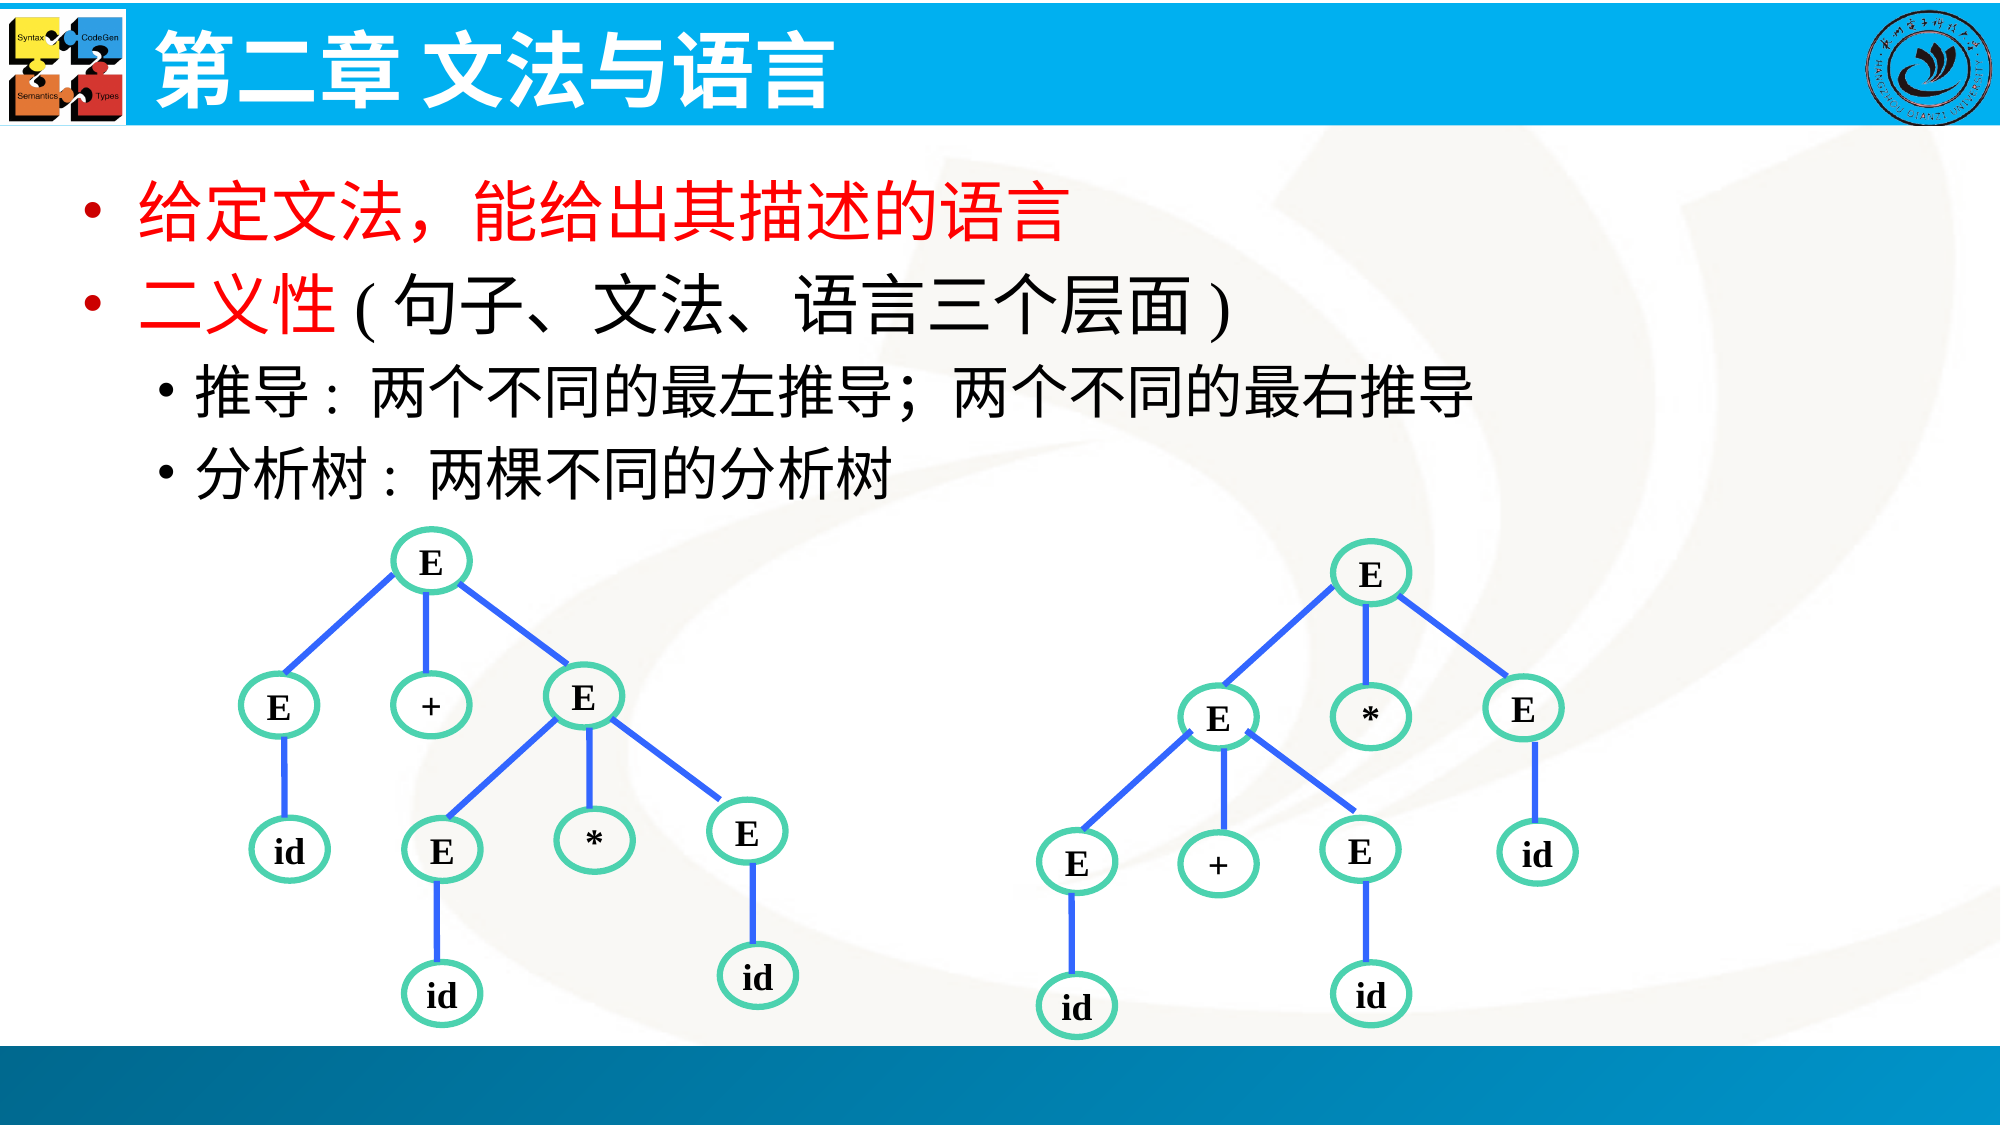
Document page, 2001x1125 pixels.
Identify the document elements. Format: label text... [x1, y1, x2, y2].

title 第二章 文法与语言 [137, 6, 1934, 126]
list 给定文法，能给出其描述的语言 二义性(句子、文法、语言三个层面) 推导: 两个不同的最左推导；两个不同的最右推导 分析树: 两棵不同的分析树 [66, 162, 1934, 980]
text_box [1038, 540, 1577, 1038]
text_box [240, 528, 797, 1026]
slide_number [873, 1042, 1308, 1118]
